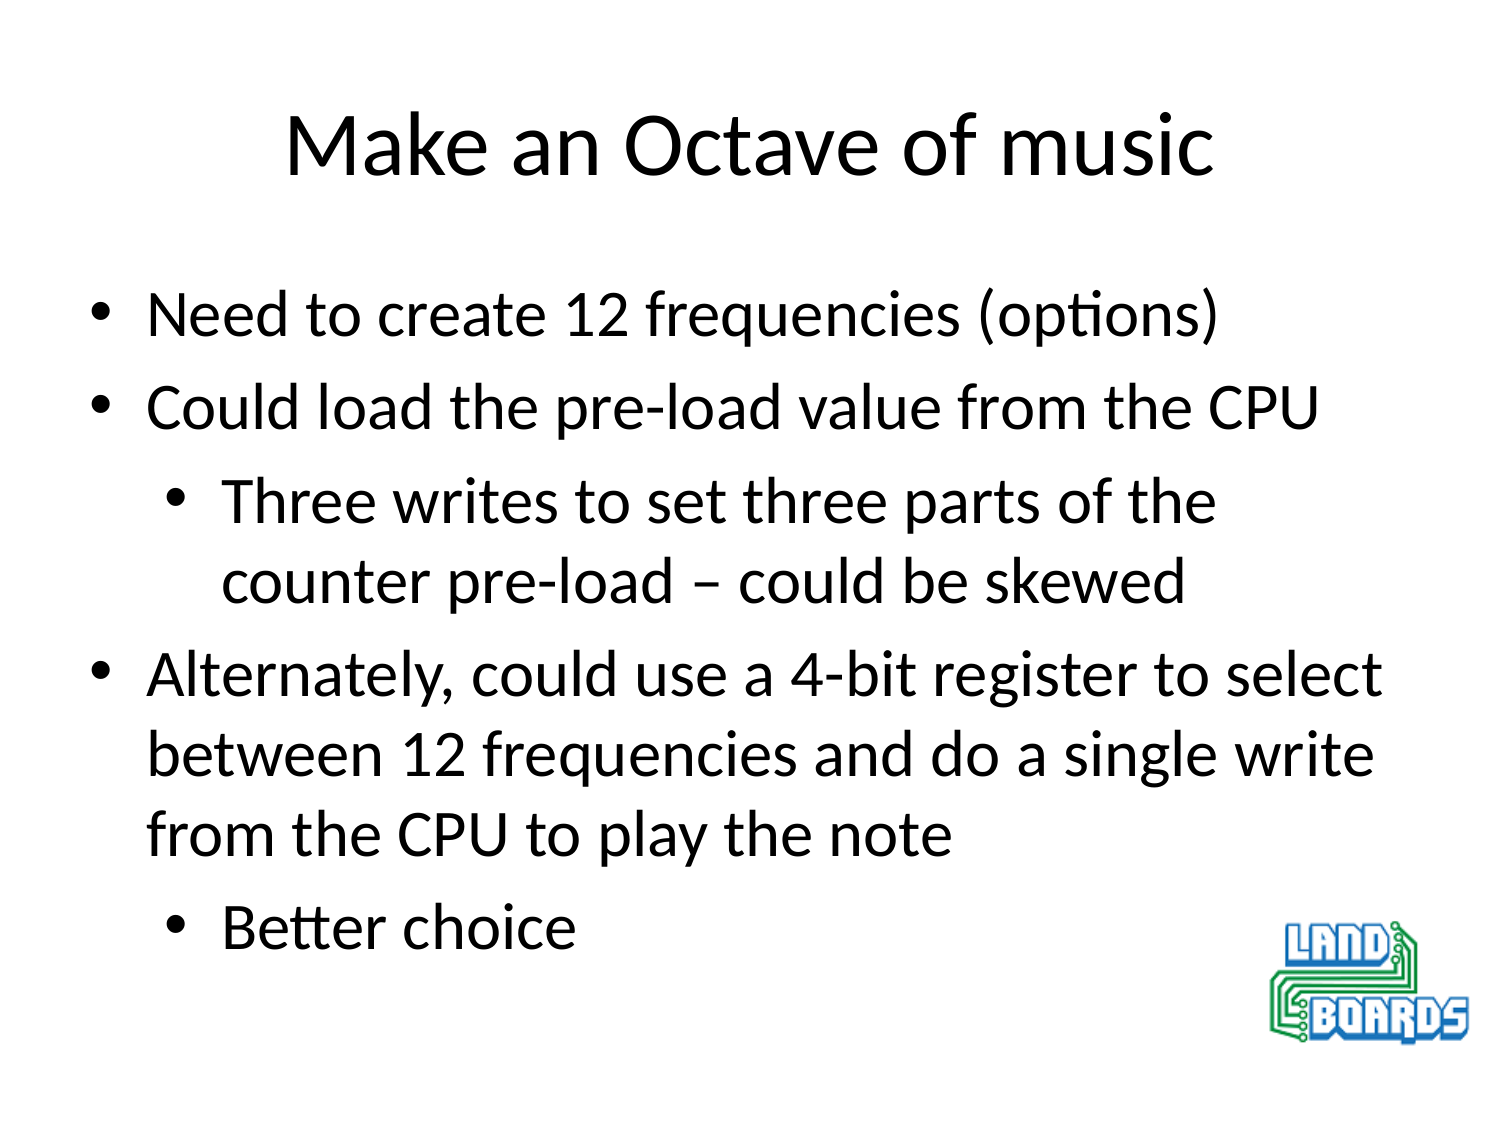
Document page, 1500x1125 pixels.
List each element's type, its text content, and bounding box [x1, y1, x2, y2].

picture [1262, 887, 1474, 1099]
text_box Need to create 12 frequencies (options) Could load the pre-load value from the CPU Three writes to set three parts of the counter pre-load – could be skewed Alternately, could use a 4-bit register to select between 12 frequencies and do a single write from the CPU to play the note Better choice [75, 262, 1425, 993]
text_box Make an Octave of music [75, 45, 1425, 233]
